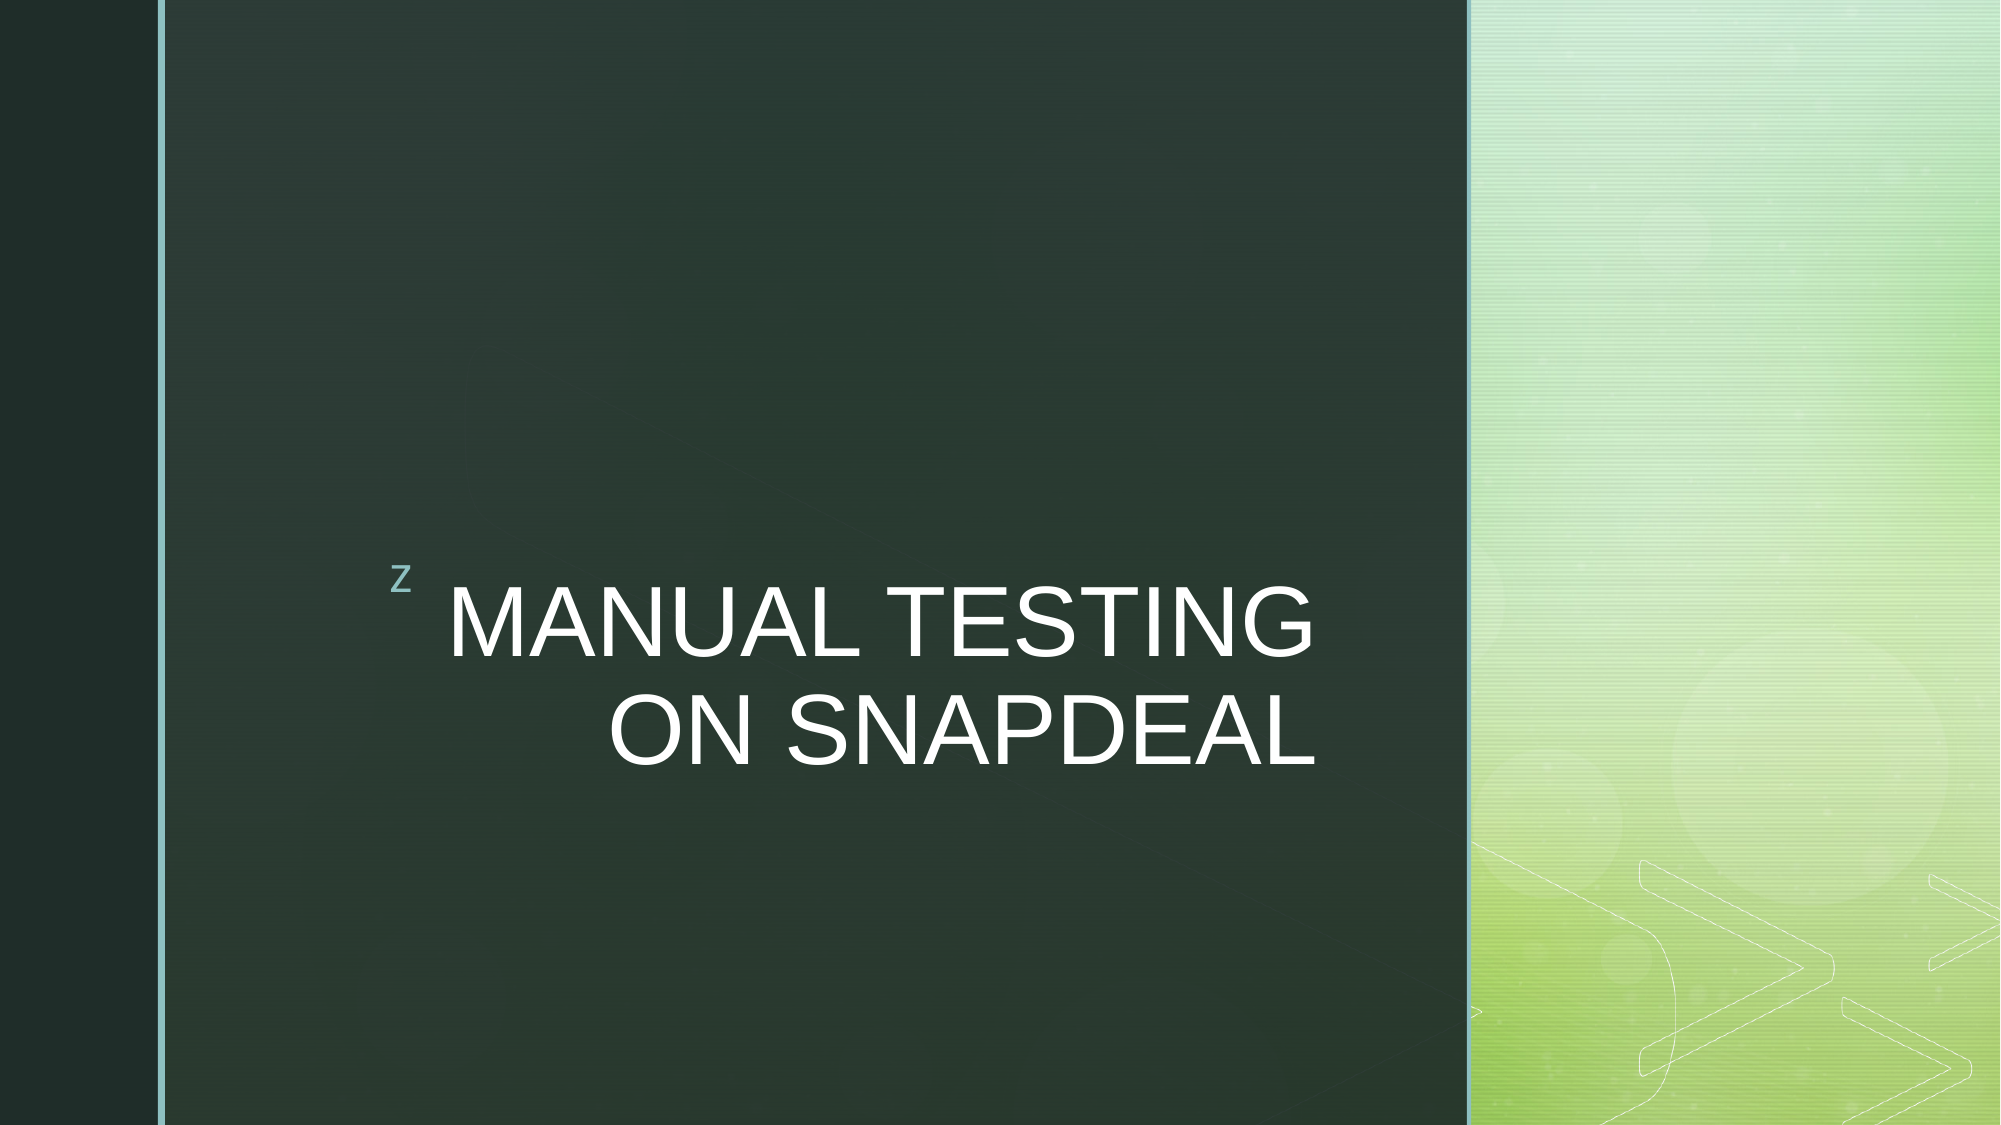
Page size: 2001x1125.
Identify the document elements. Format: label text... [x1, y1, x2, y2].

title MANUAL TESTING ON SNAPDEAL [428, 562, 1334, 935]
picture [1472, 0, 2001, 1125]
